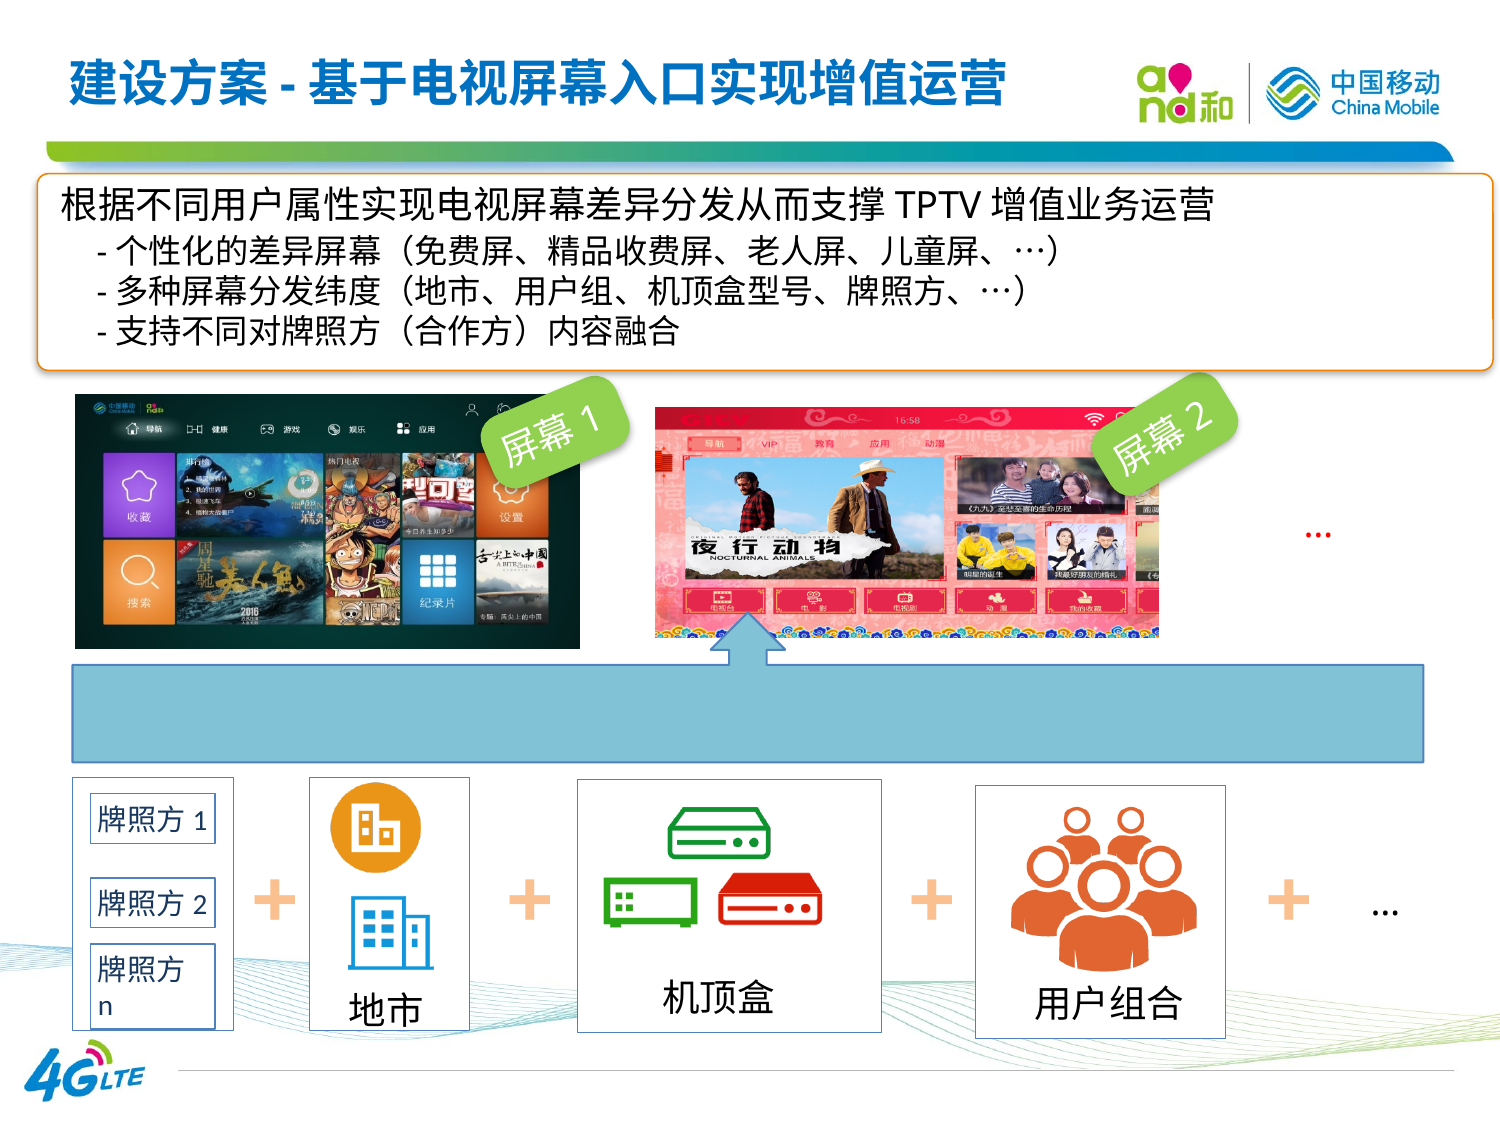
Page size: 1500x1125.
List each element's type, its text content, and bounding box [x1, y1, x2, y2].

text_box … [1296, 491, 1342, 552]
text_box [72, 646, 1424, 763]
text_box + [1255, 838, 1323, 954]
text_box + [898, 838, 966, 954]
text_box + [496, 838, 564, 954]
text_box … [1363, 870, 1409, 931]
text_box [975, 784, 1226, 1039]
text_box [90, 792, 216, 1013]
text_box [74, 394, 626, 649]
text_box + [241, 838, 303, 954]
text_box 建设方案-基于电视屏幕入口实现增值运营 [53, 30, 1403, 133]
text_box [308, 776, 470, 1041]
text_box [654, 404, 1236, 638]
text_box [36, 172, 1494, 372]
picture [0, 46, 1500, 1125]
text_box -个性化的差异屏幕（免费屏、精品收费屏、老人屏、儿童屏、…） -多种屏幕分发纬度（地市、用户组、机顶盒型号、牌照方、…） -支持不同对牌照方（合作方）内容融合 [6, 223, 1331, 358]
text_box 根据不同用户属性实现电视屏幕差异分发从而支撑TPTV增值业务运营 [46, 173, 1403, 234]
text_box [577, 778, 882, 1033]
text_box [70, 776, 235, 1033]
